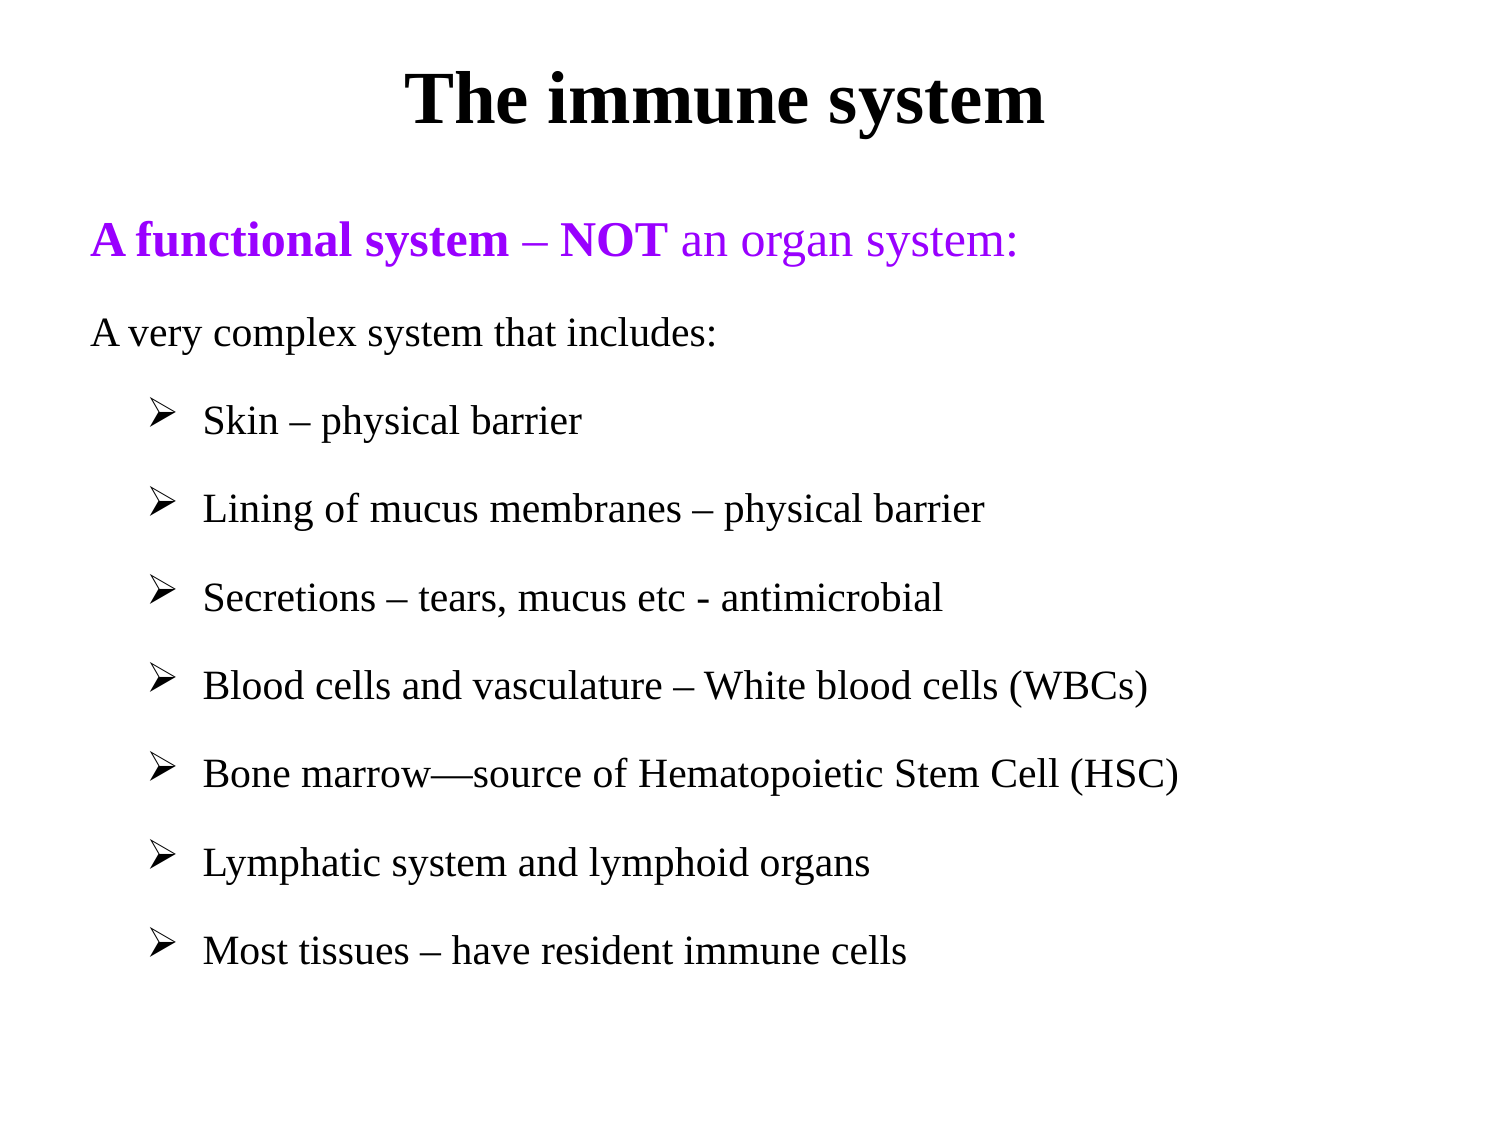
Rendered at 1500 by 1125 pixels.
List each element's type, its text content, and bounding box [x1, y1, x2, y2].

title The immune system [49, 37, 1401, 151]
list A functional system – NOT an organ system: A very complex system that includes: Skin – physical barrier Lining of mucus membranes – physical barrier Secretions – tears, mucus etc - antimicrobial Blood cells and vasculature – White blood cells (WBCs) Bone marrow—source of Hematopoietic Stem Cell (HSC) Lymphatic system and lymphoid organs Most tissues – have resident immune cells [74, 162, 1438, 1025]
